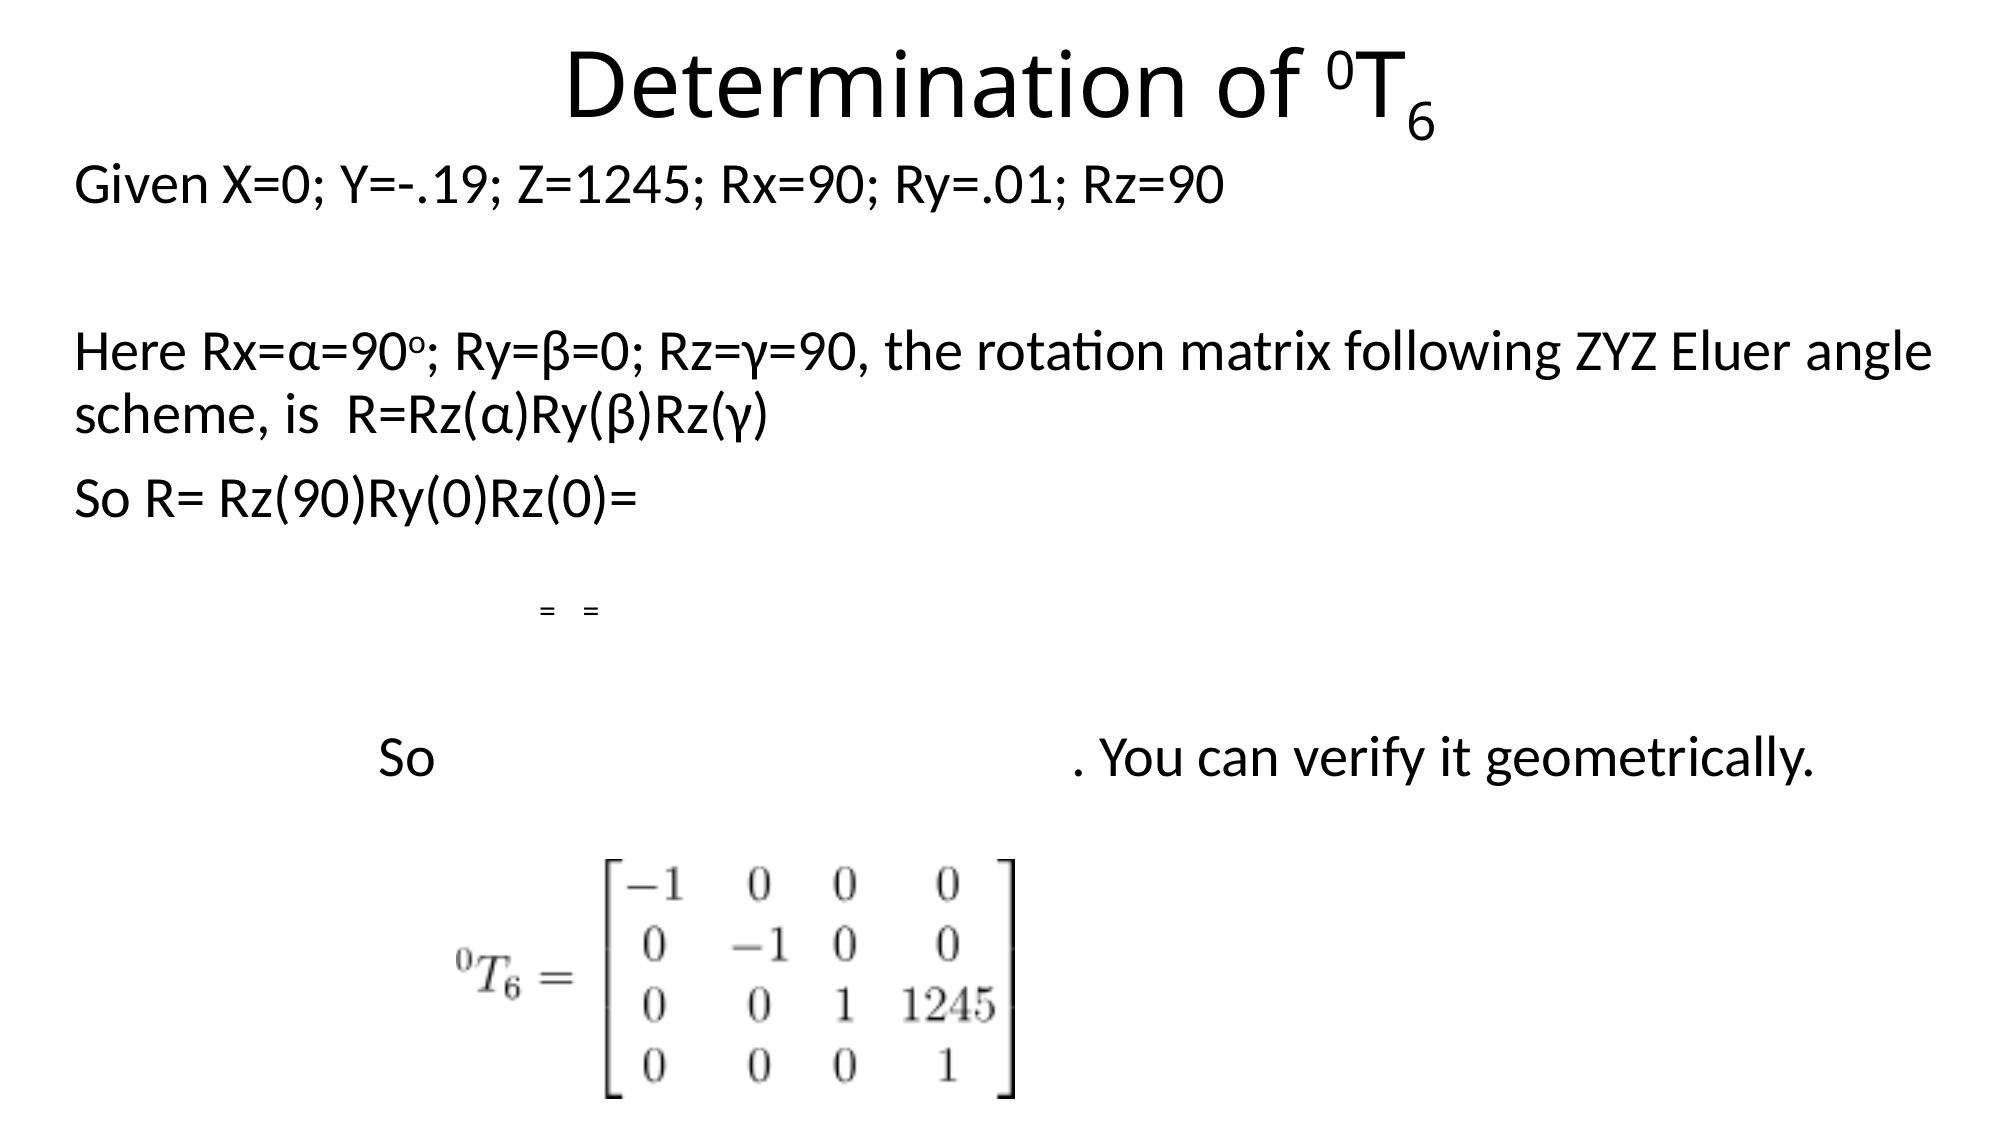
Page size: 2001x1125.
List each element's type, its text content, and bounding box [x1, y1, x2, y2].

title Determination of 0T6 [137, 21, 1863, 146]
picture [455, 859, 1015, 1099]
